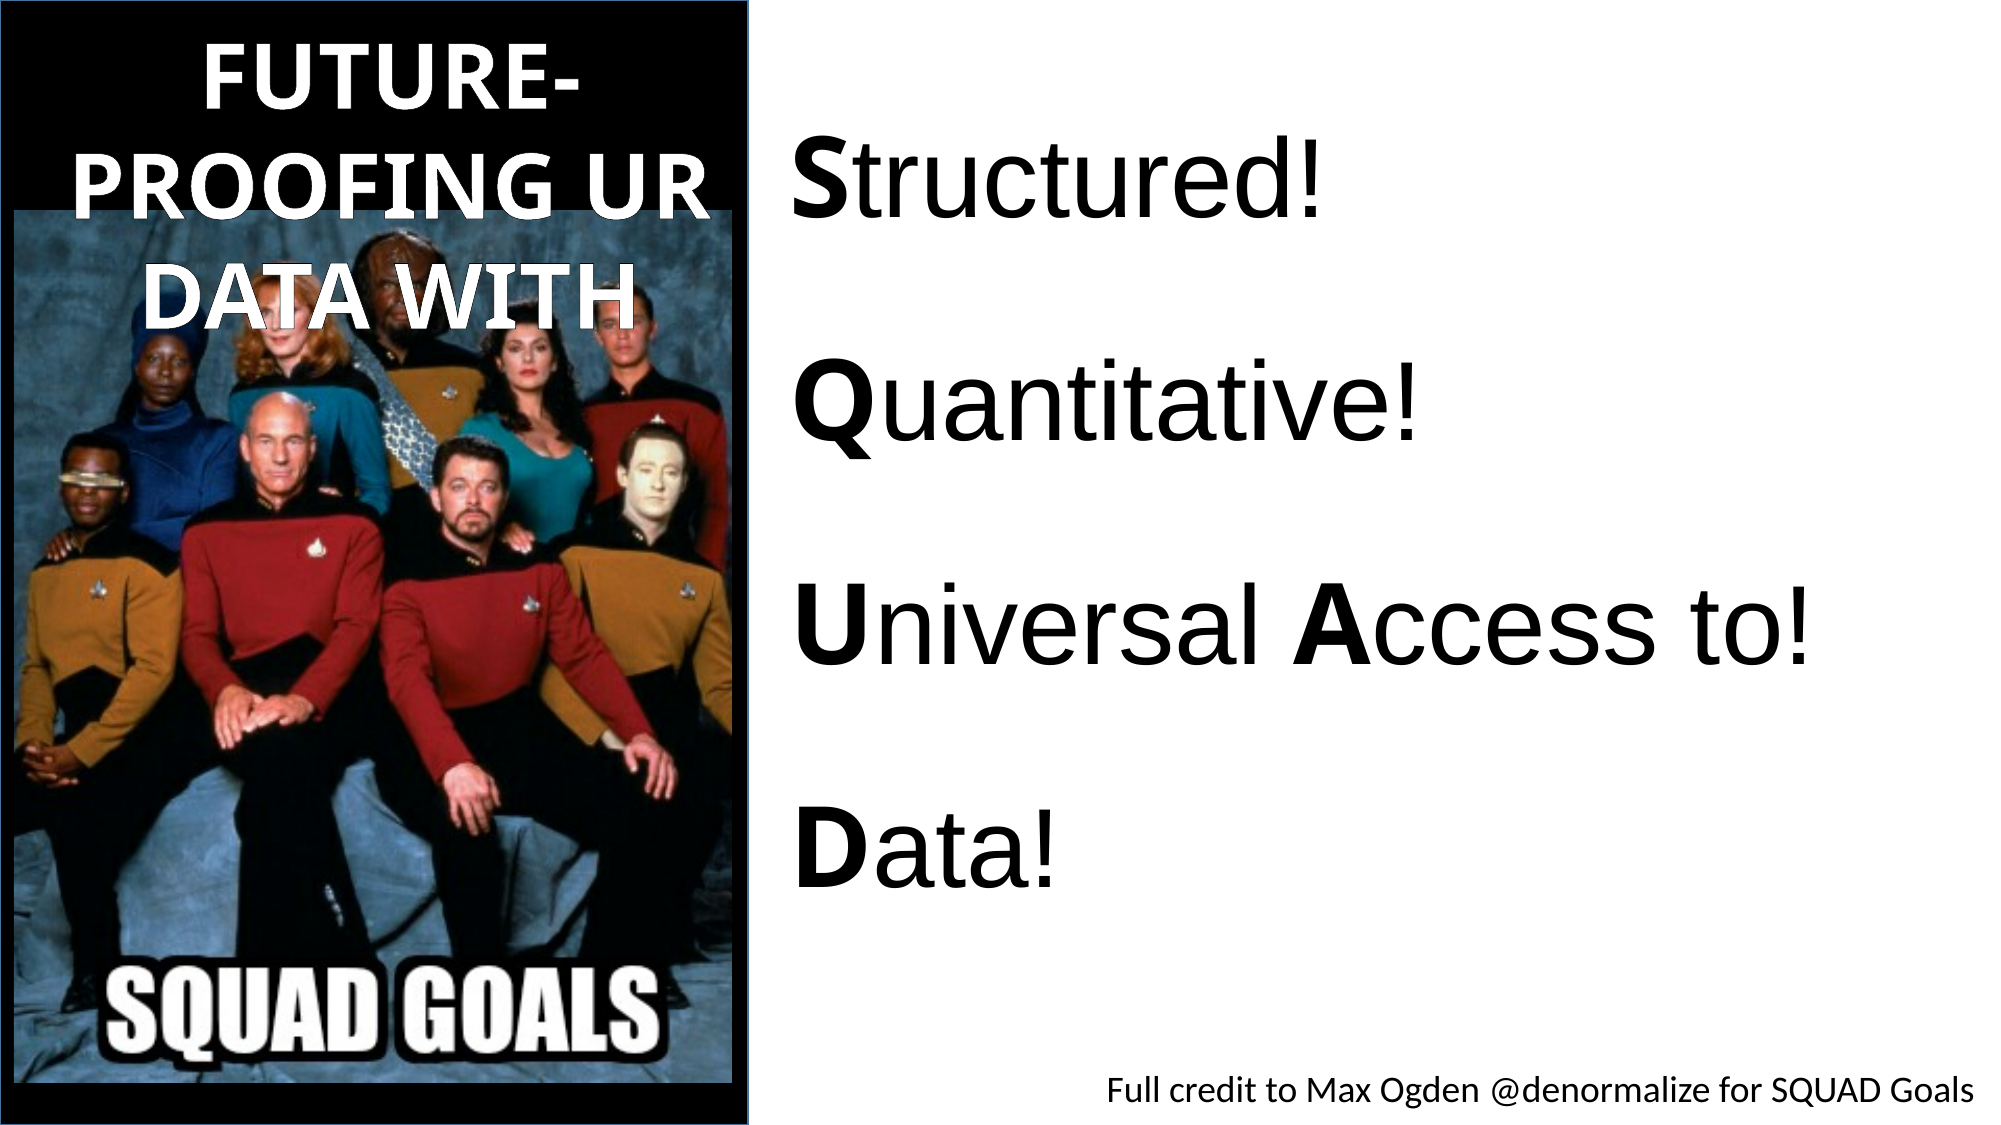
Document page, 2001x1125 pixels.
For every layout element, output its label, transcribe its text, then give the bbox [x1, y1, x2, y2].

text_box Full credit to Max Ogden @denormalize for SQUAD Goals [1091, 1057, 2000, 1118]
text_box FUTURE-PROOFING UR DATA WITH [6, 9, 774, 355]
list Structured! Quantitative! Universal Access to! Data! [774, 29, 1863, 1078]
text_box [0, 0, 749, 1125]
picture [13, 210, 732, 1083]
